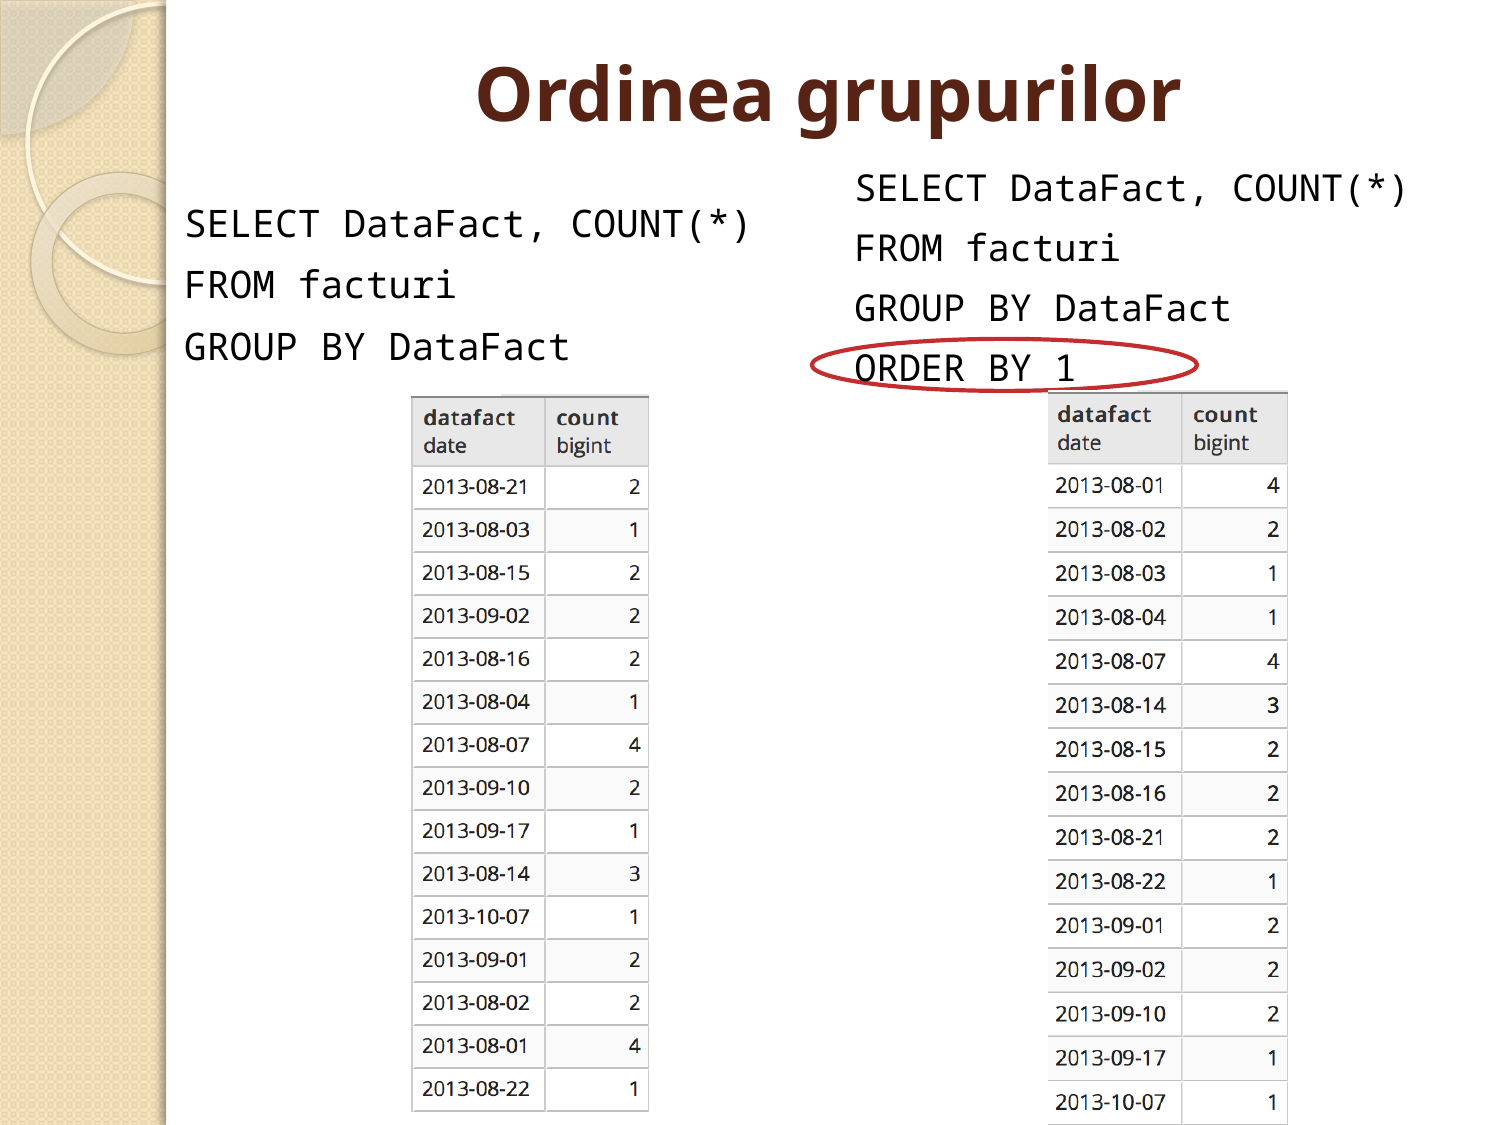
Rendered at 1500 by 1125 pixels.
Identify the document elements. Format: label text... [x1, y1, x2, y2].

list SELECT DataFact, COUNT(*) FROM facturi GROUP BY DataFact [156, 187, 770, 410]
text_box [809, 352, 826, 377]
picture [1048, 390, 1288, 1125]
title Ordinea grupurilor [158, 8, 1500, 175]
picture [411, 394, 649, 1113]
text_box SELECT DataFact, COUNT(*) FROM facturi GROUP BY DataFact ORDER BY 1 [826, 152, 1458, 401]
